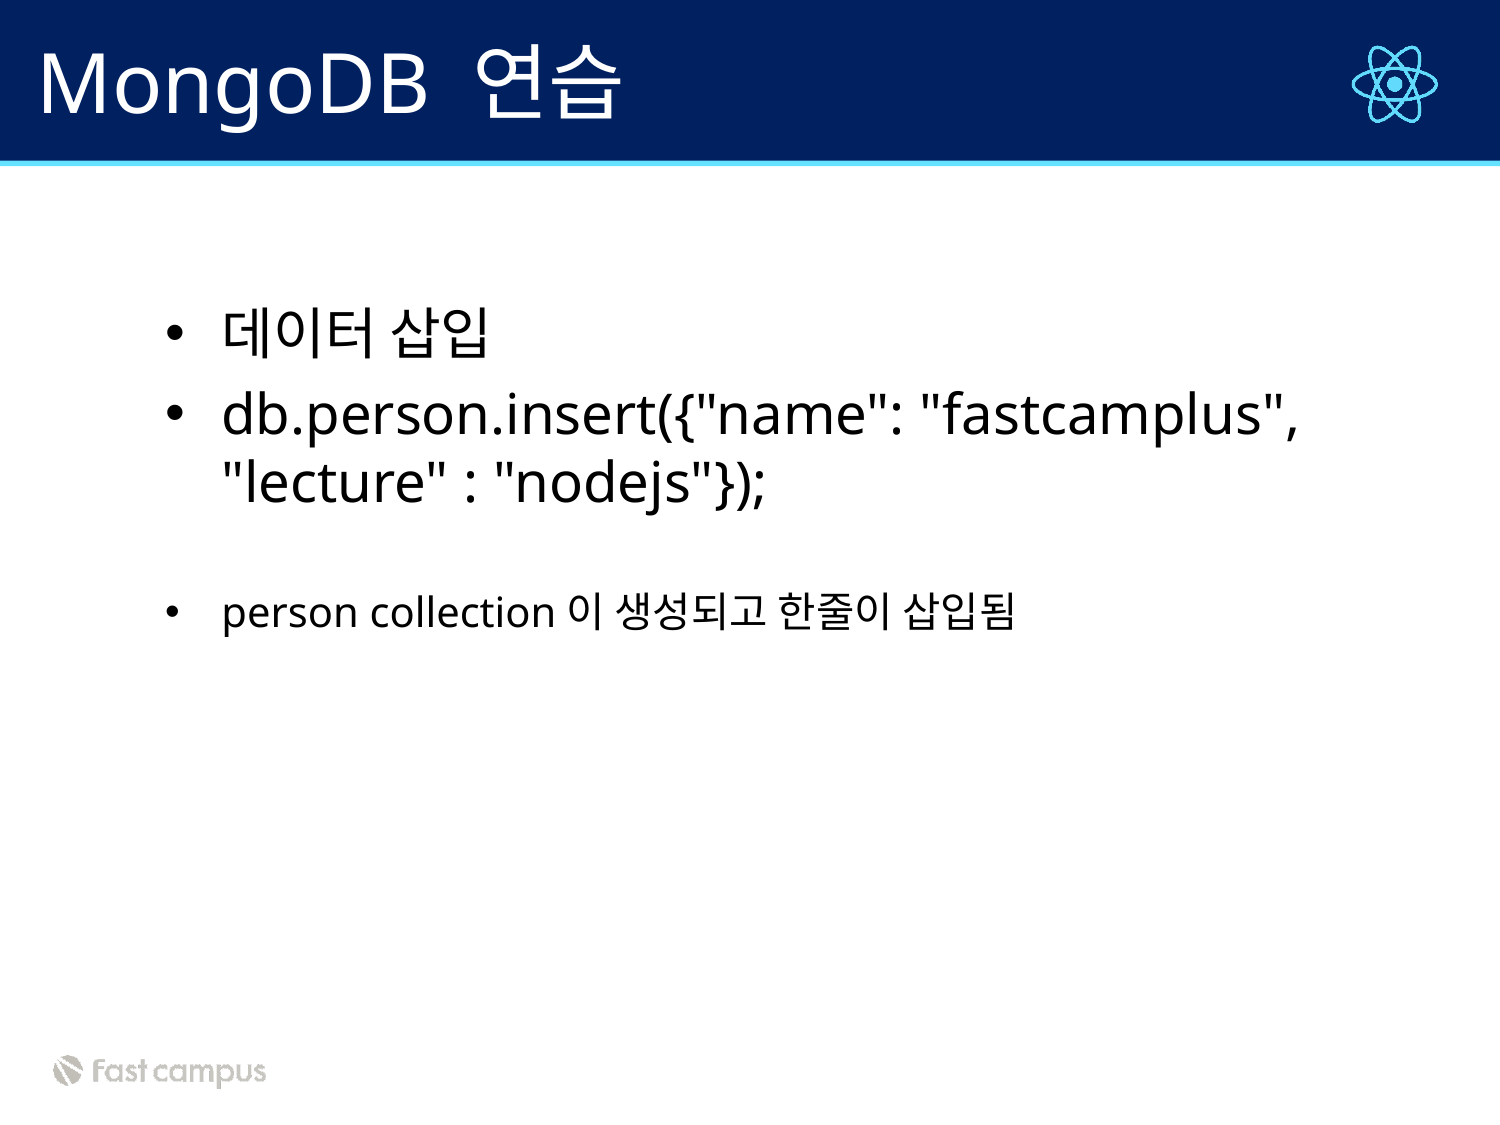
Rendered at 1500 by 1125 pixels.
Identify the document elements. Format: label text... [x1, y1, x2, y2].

title MongoDB 연습 [28, 0, 1380, 175]
picture [53, 1046, 266, 1094]
picture [1380, 36, 1444, 135]
list 데이터 삽입 db.person.insert({"name": "fastcamplus", "lecture" : "nodejs"}); person collection이 생성되고 한줄이 삽입됨 [157, 290, 1343, 953]
